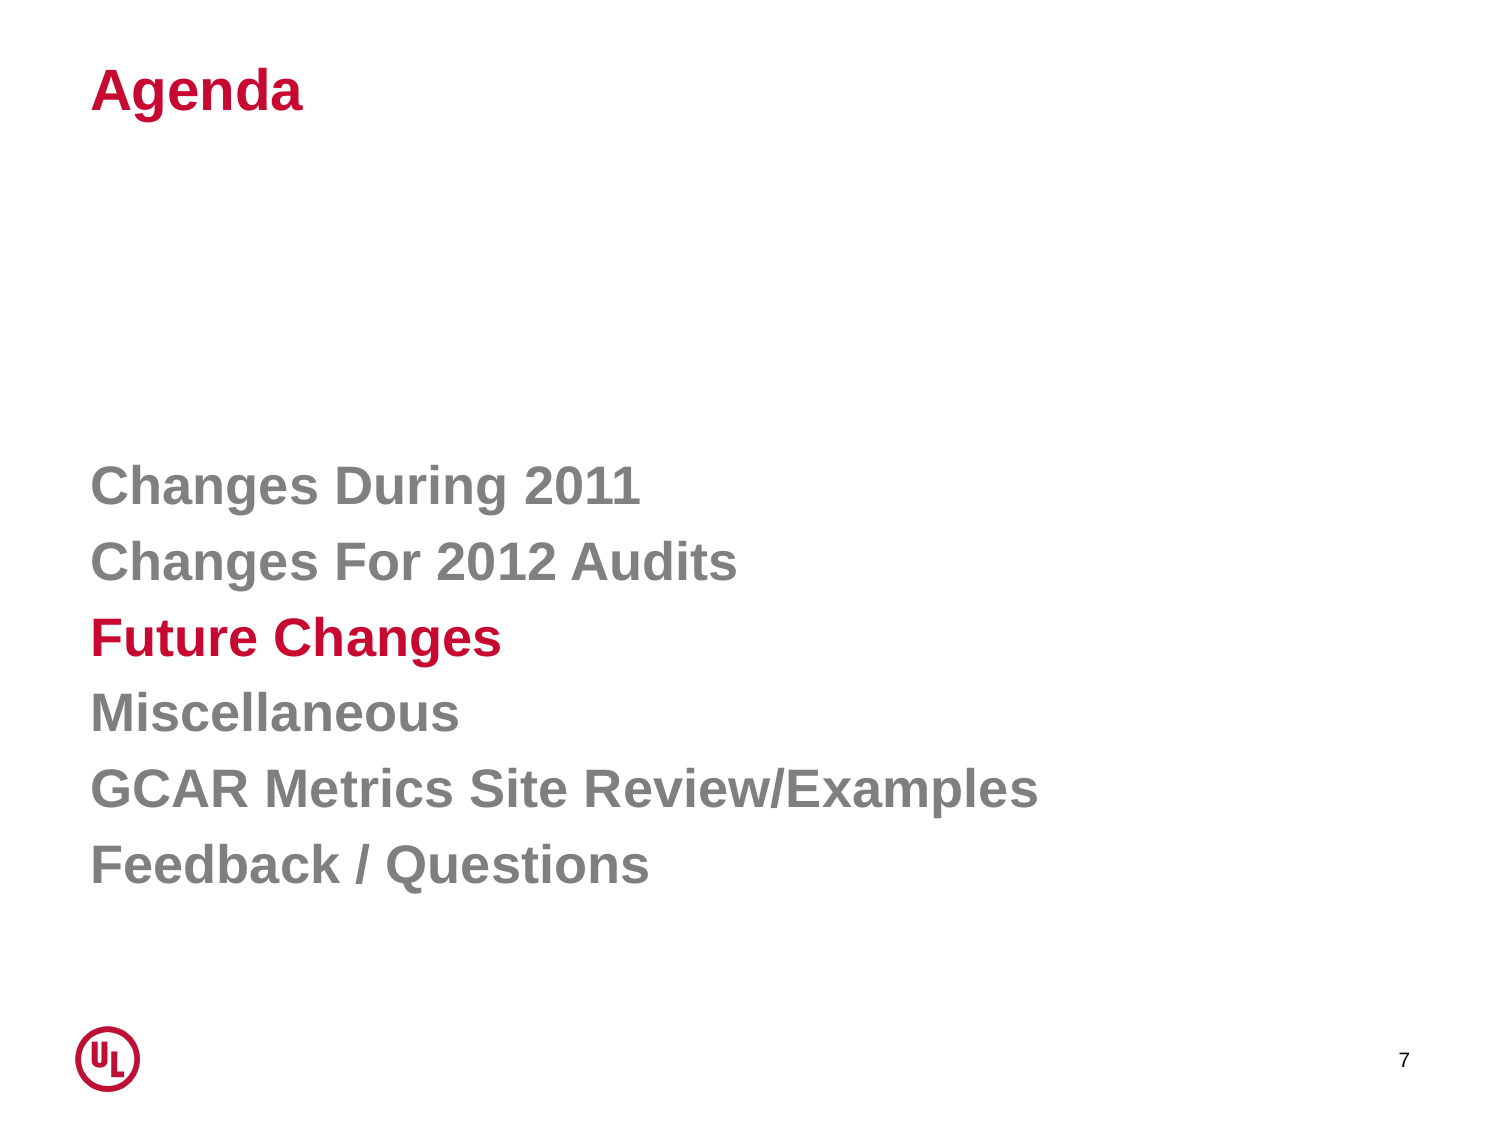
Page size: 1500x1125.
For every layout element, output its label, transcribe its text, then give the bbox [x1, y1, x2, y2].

list Changes During 2011 Changes For 2012 Audits Future Changes Miscellaneous GCAR Metrics Site Review/Examples Feedback / Questions [74, 442, 1426, 1006]
picture [75, 1026, 140, 1092]
slide_number 7 [1319, 1029, 1425, 1090]
title Agenda [74, 44, 1426, 233]
